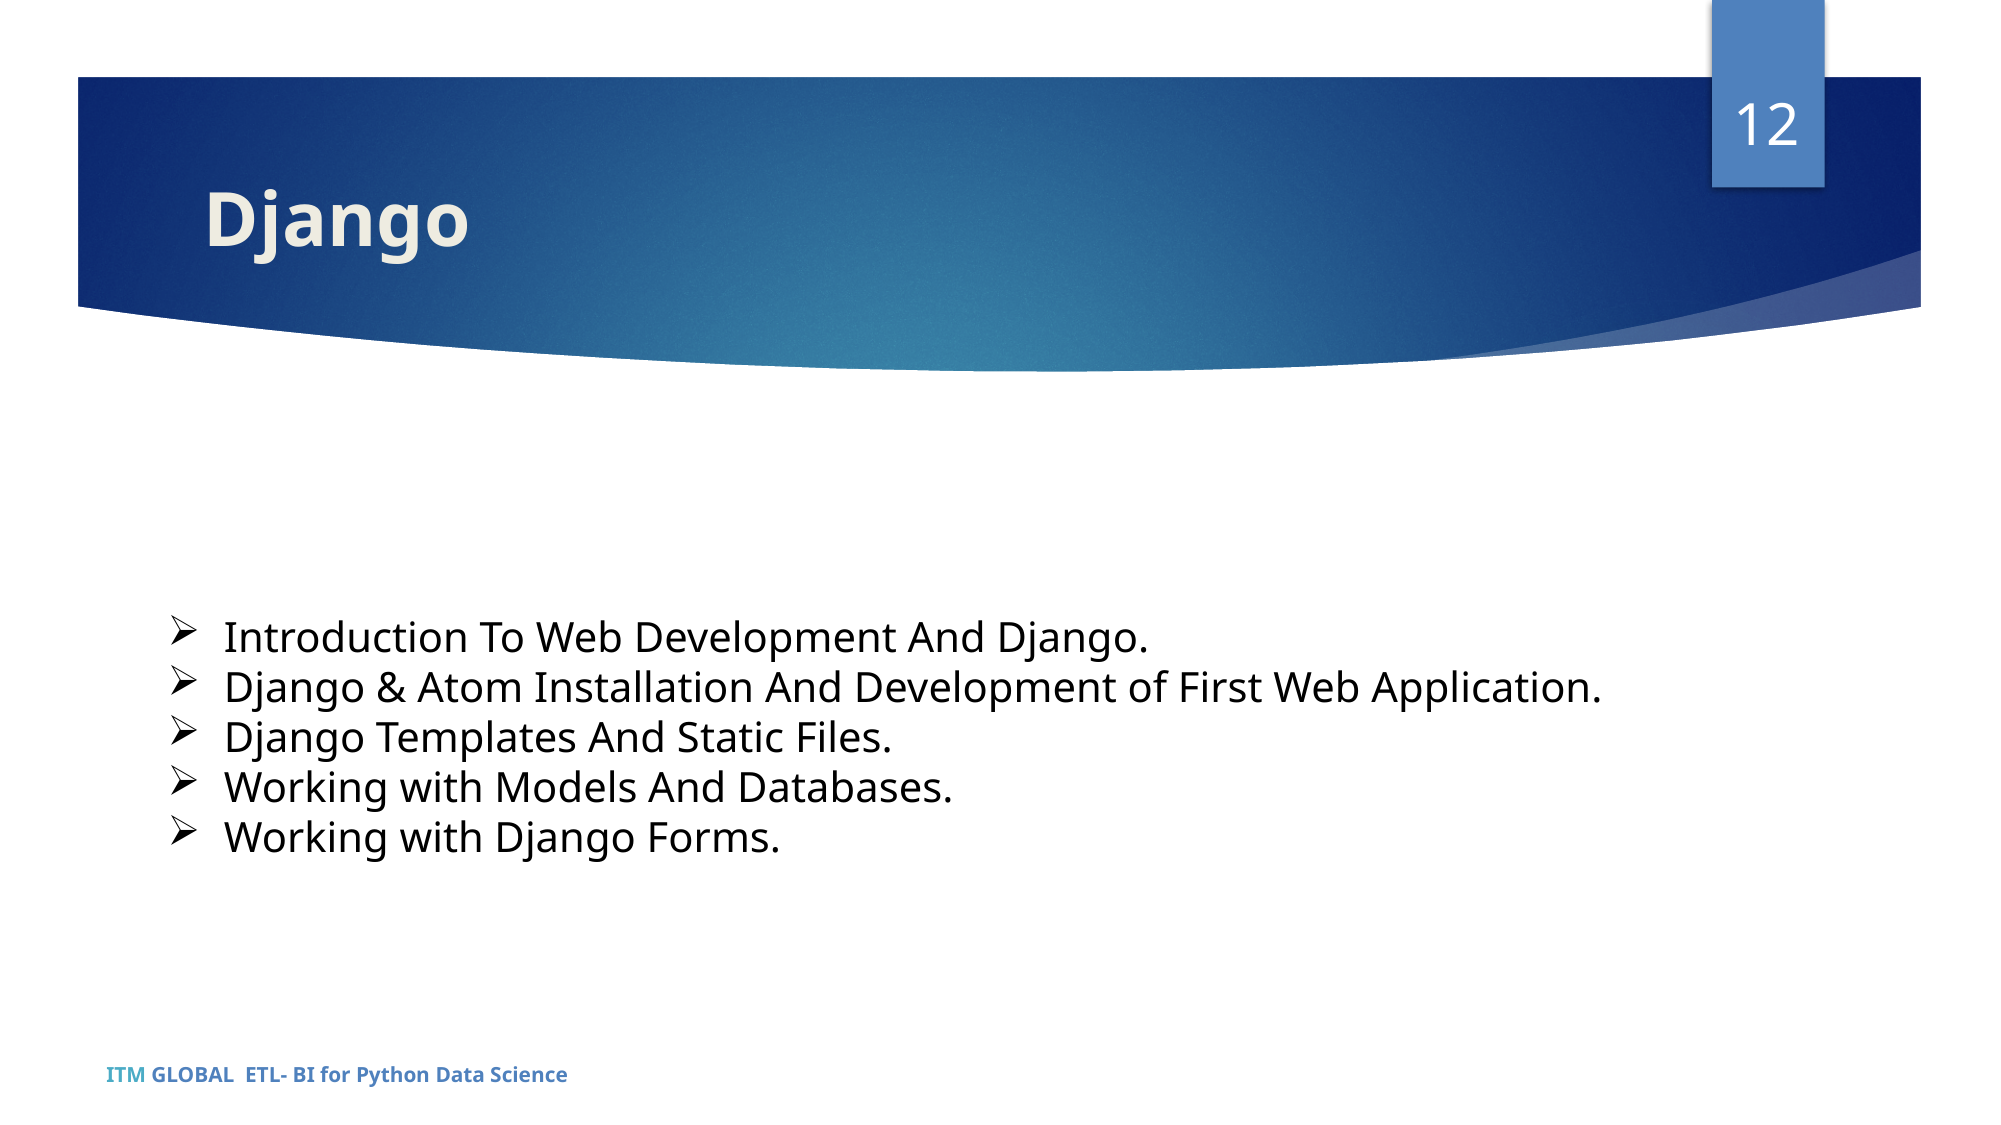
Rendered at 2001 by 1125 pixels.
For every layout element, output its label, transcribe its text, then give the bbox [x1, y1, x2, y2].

footer ITM GLOBAL ETL- BI for Python Data Science [91, 1048, 726, 1100]
title Django [188, 158, 1637, 275]
text_box Introduction To Web Development And Django. Django & Atom Installation And Development of First Web Application. Django Templates And Static Files. Working with Models And Databases. Working with Django Forms. [152, 443, 1871, 1028]
slide_number 12 [1698, 48, 1836, 175]
